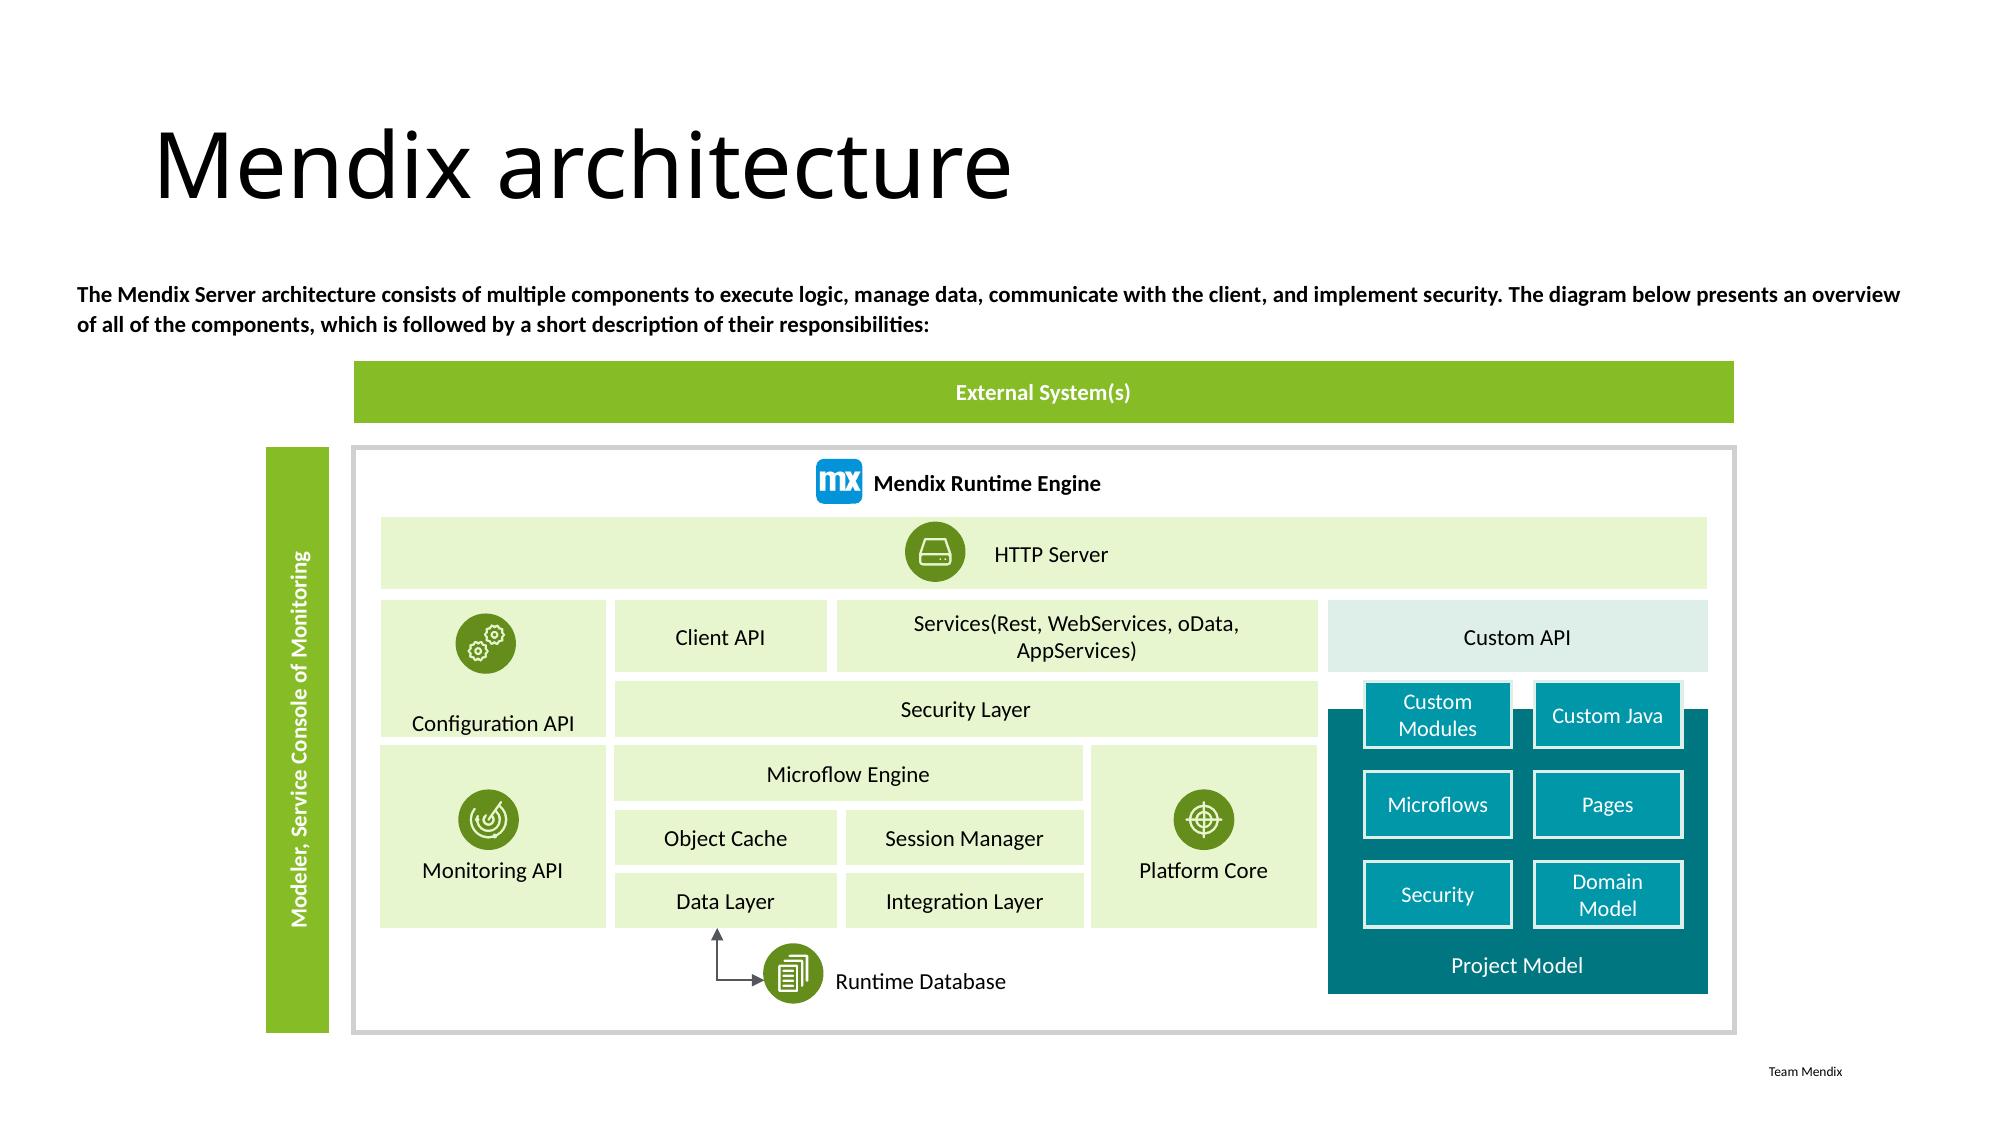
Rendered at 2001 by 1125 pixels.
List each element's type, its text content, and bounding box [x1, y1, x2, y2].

text_box The Mendix Server architecture consists of multiple components to execute logic, manage data, communicate with the client, and implement security. The diagram below presents an overview of all of the components, which is followed by a short description of their responsibilities: [77, 269, 1923, 353]
text_box Configuration API [381, 599, 607, 737]
text_box Data Layer [614, 872, 838, 929]
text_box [1173, 788, 1235, 851]
title Mendix architecture [137, 59, 1863, 269]
text_box [353, 447, 1735, 1033]
text_box [767, 943, 824, 1004]
text_box Runtime Database [835, 959, 1153, 1002]
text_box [815, 458, 1185, 505]
text_box Custom Modules [1364, 681, 1512, 748]
text_box HTTP Server [380, 517, 1708, 590]
text_box Client API [614, 600, 828, 673]
text_box Modeler, Service Console of Monitoring [265, 447, 330, 1033]
text_box Custom API [1327, 600, 1708, 673]
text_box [716, 927, 765, 982]
text_box Platform Core [1091, 745, 1317, 928]
text_box [905, 521, 966, 582]
text_box [455, 613, 516, 674]
text_box Microflows [1364, 771, 1512, 838]
text_box Object Cache [614, 809, 838, 866]
text_box External System(s) [353, 360, 1735, 424]
text_box Custom Java [1534, 681, 1682, 748]
text_box Security [1364, 861, 1512, 928]
text_box [458, 789, 519, 850]
text_box Services(Rest, WebServices, oData, AppServices) [837, 600, 1318, 673]
text_box Project Model [1327, 709, 1708, 995]
text_box Integration Layer [846, 872, 1084, 929]
text_box Pages [1534, 771, 1682, 838]
text_box Monitoring API [380, 745, 606, 928]
text_box Session Manager [846, 809, 1084, 866]
text_box Security Layer [614, 681, 1318, 737]
text_box Domain Model [1534, 861, 1682, 928]
text_box Microflow Engine [614, 745, 1084, 801]
